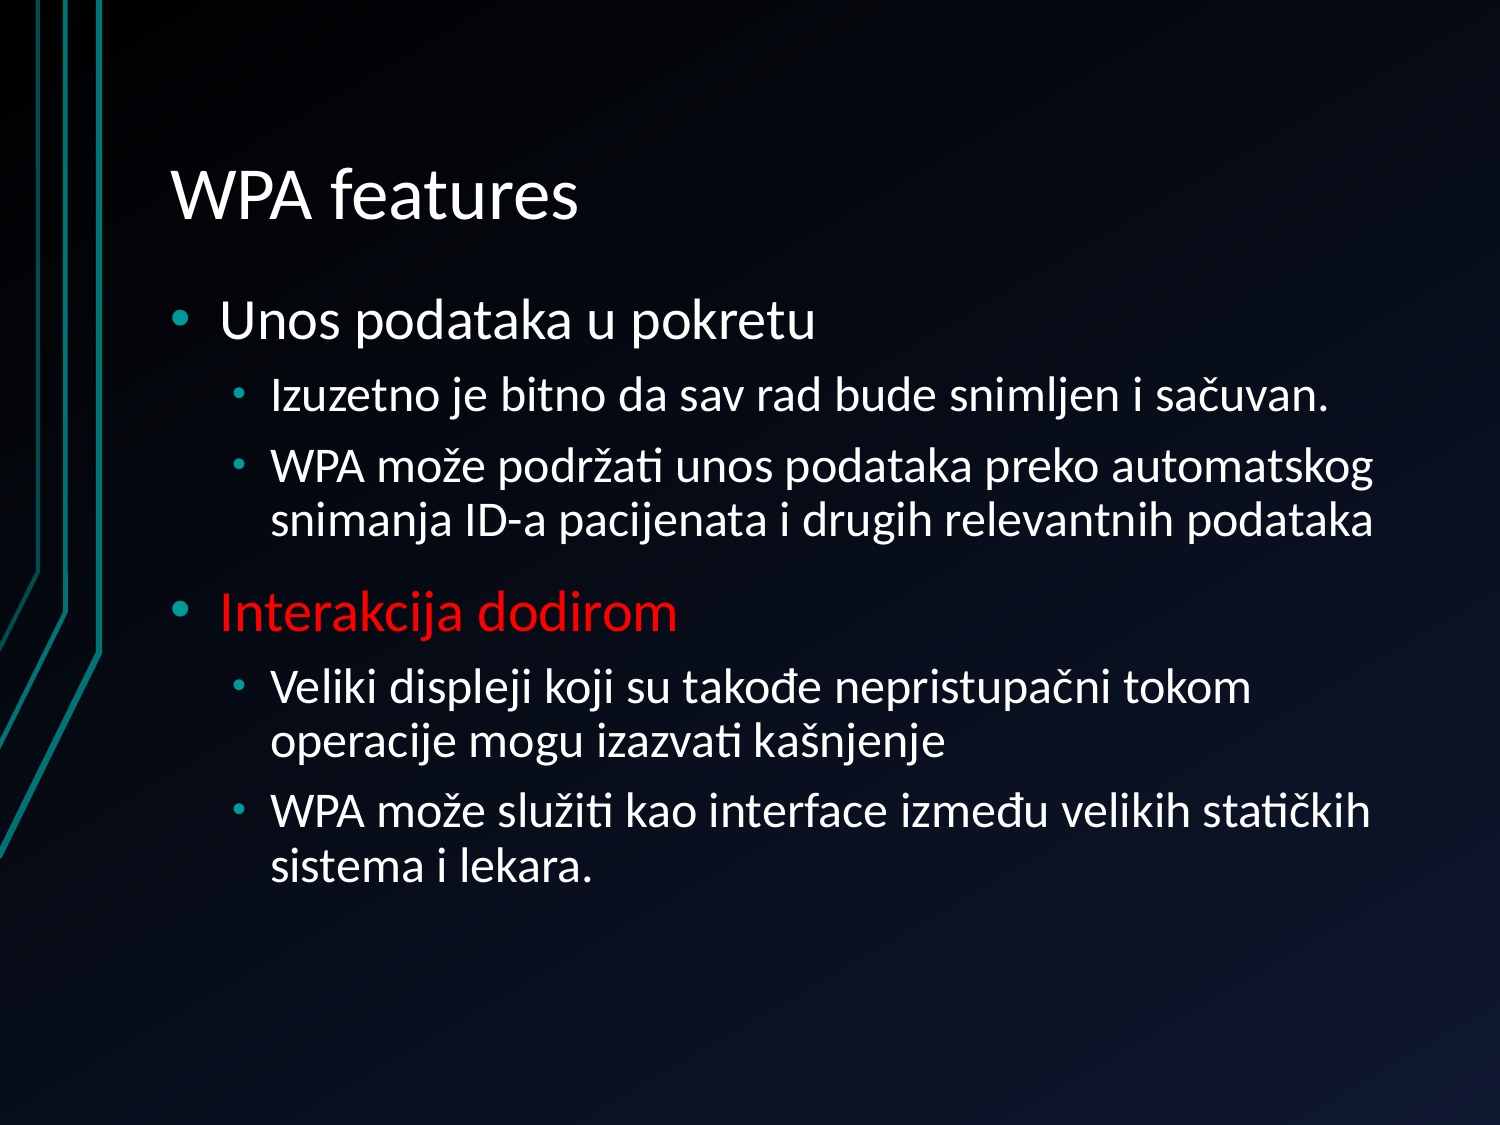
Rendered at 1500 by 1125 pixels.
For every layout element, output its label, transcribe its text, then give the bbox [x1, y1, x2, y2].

list Unos podataka u pokretu Izuzetno je bitno da sav rad bude snimljen i sačuvan. WPA može podržati unos podataka preko automatskog snimanja ID-a pacijenata i drugih relevantnih podataka Interakcija dodirom Veliki displeji koji su takođe nepristupačni tokom operacije mogu izazvati kašnjenje WPA može služiti kao interface između velikih statičkih sistema i lekara. [150, 279, 1425, 1012]
title WPA features [150, 45, 1425, 246]
